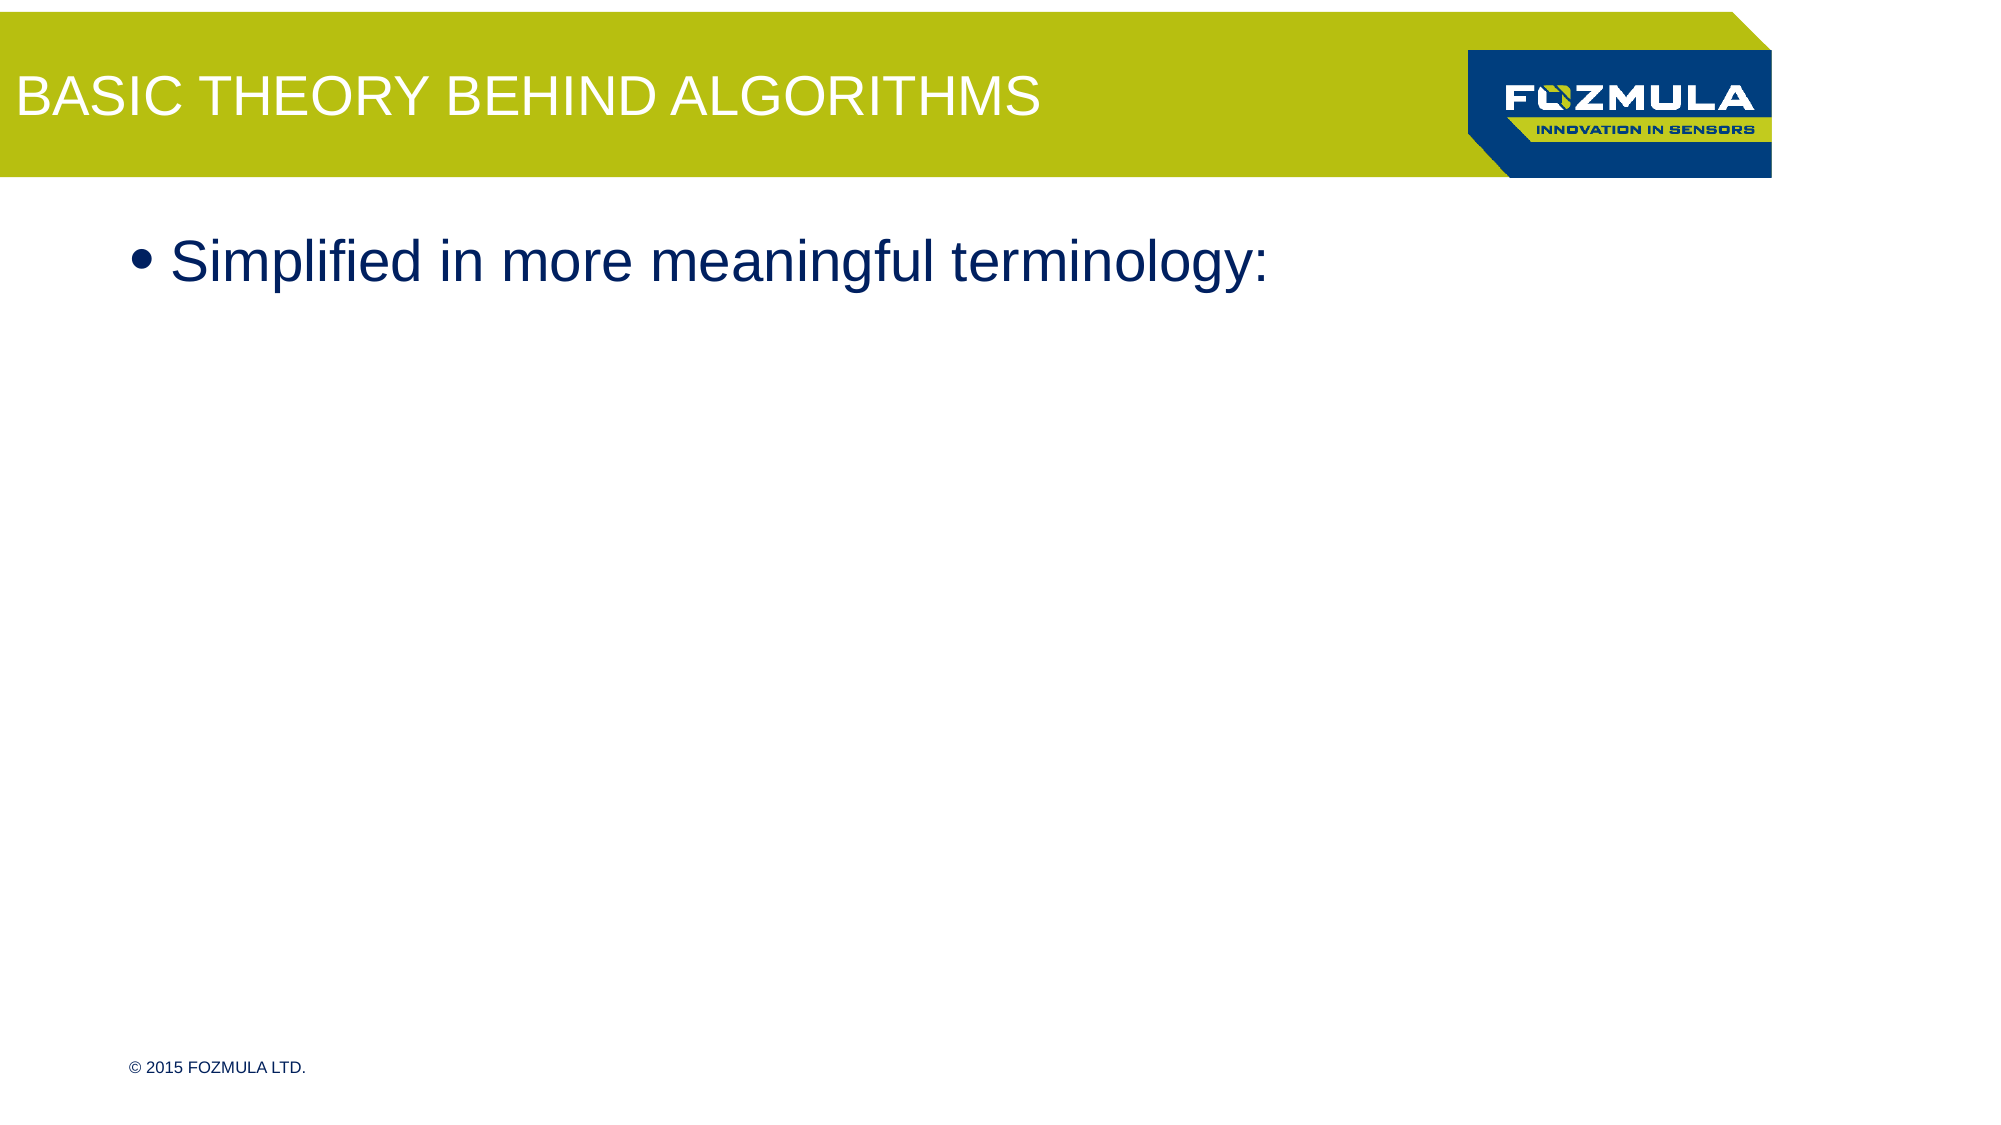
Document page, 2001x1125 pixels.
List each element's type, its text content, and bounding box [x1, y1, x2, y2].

title Basic Theory behind algorithms [0, 11, 1772, 183]
footer © 2015 Fozmula Ltd. [114, 1037, 1138, 1097]
